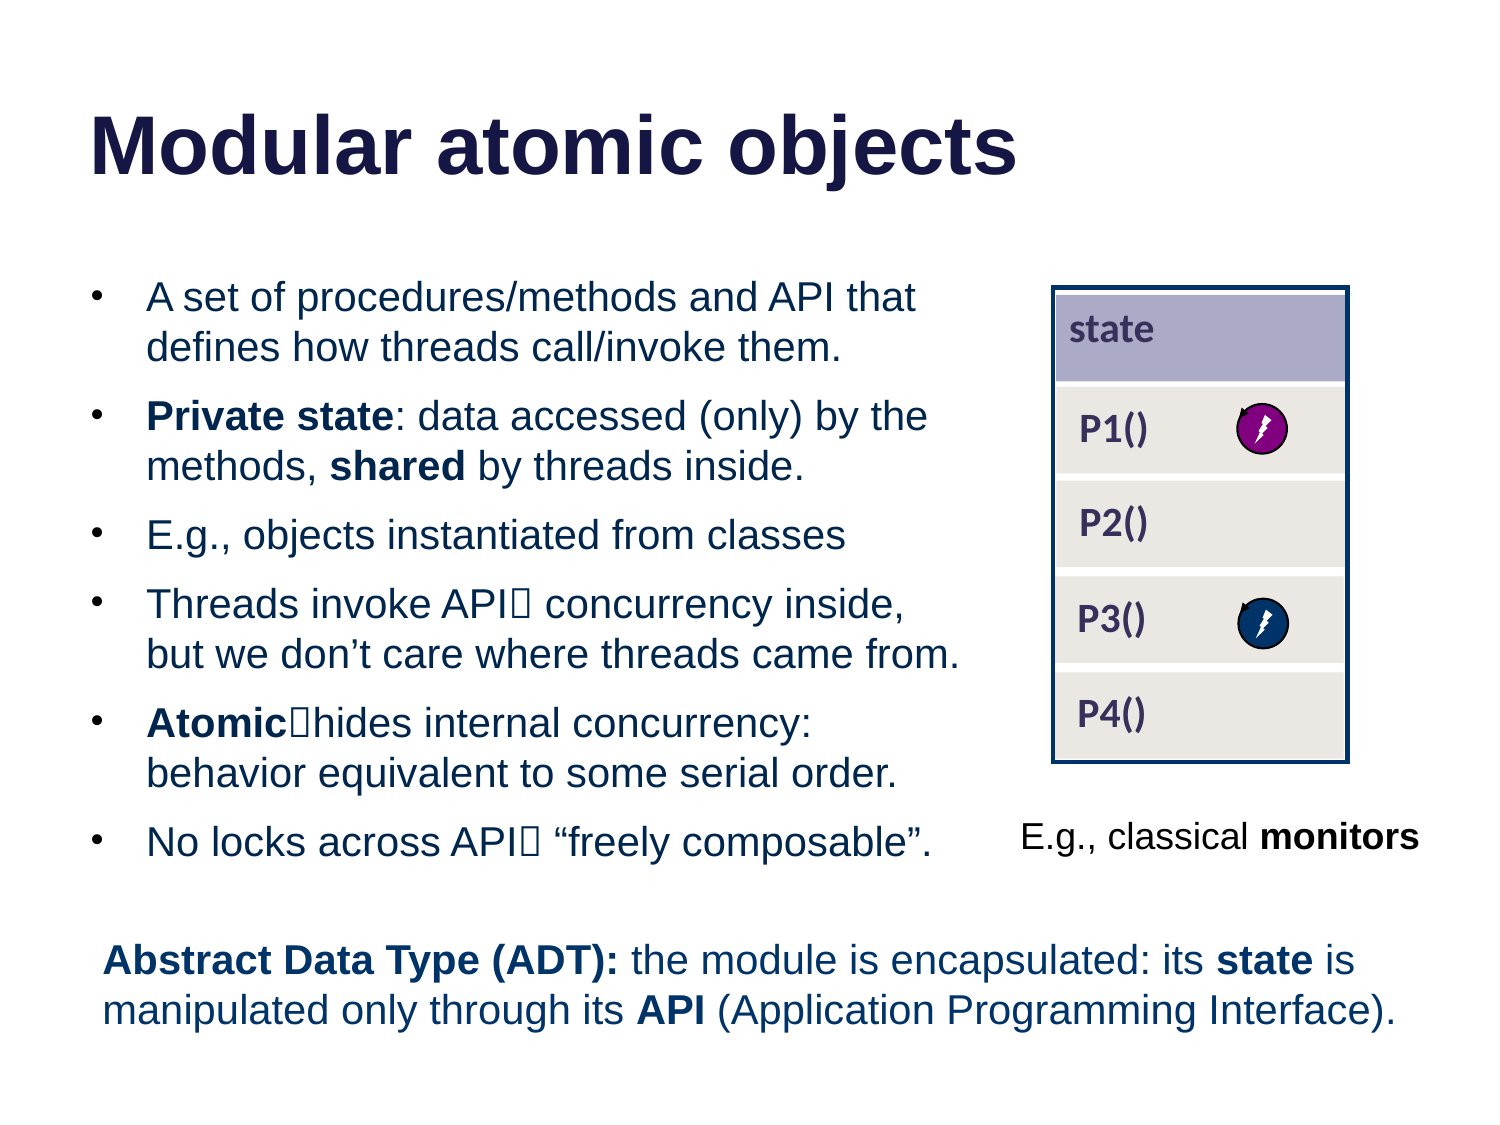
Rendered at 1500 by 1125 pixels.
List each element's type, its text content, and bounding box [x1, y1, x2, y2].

text_box Abstract Data Type (ADT): the module is encapsulated: its state is manipulated only through its API (Application Programming Interface). [87, 925, 1425, 1041]
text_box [1237, 403, 1288, 454]
list A set of procedures/methods and API that defines how threads call/invoke them. Private state: data accessed (only) by the methods, shared by threads inside. E.g., objects instantiated from classes Threads invoke API concurrency inside, but we don’t care where threads came from. Atomichides internal concurrency: behavior equivalent to some serial order. No locks across API “freely composable”. [75, 262, 982, 937]
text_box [1238, 598, 1289, 649]
text_box E.g., classical monitors [1005, 804, 1440, 865]
text_box [1053, 287, 1348, 762]
title Modular atomic objects [75, 0, 1425, 200]
